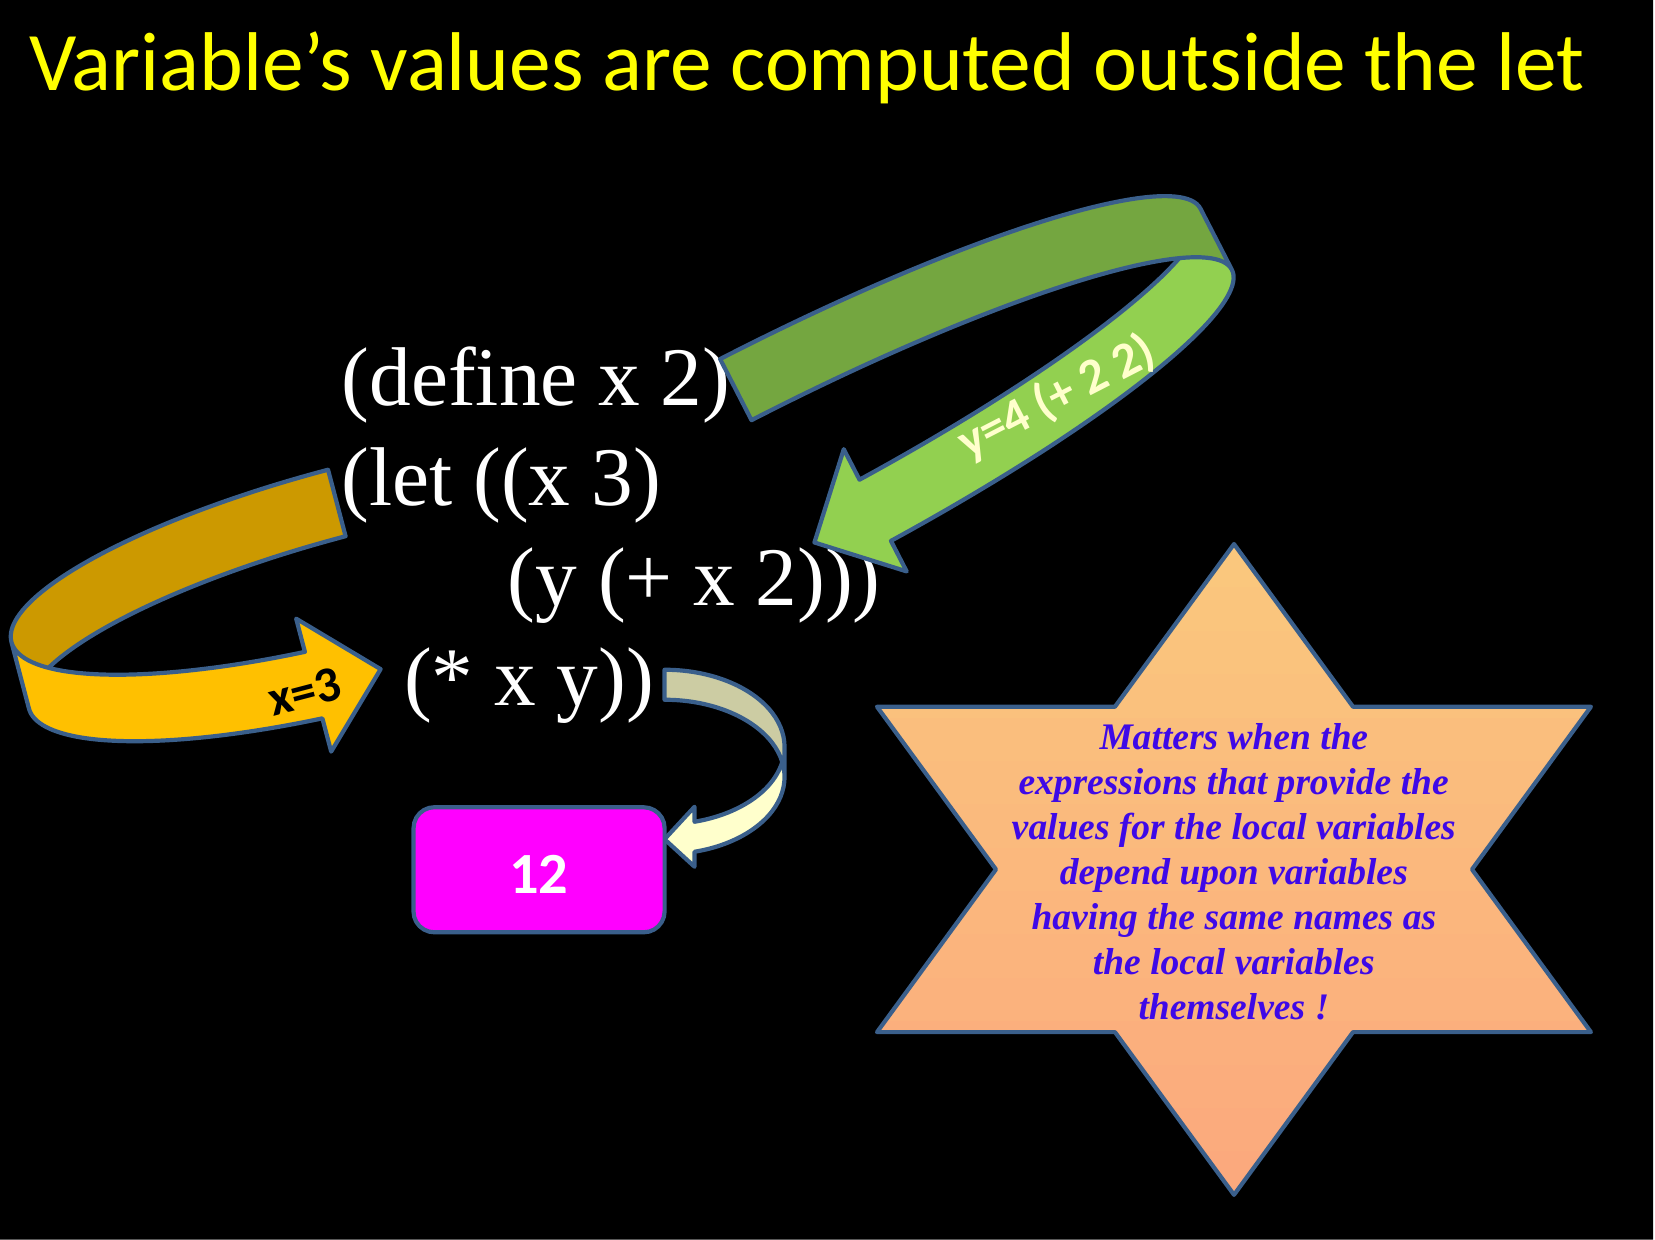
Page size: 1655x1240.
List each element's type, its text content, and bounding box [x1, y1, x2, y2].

text_box x=3 [8, 467, 383, 754]
text_box (define x 2) (let ((x 3) (y (+ x 2))) (* x y)) [327, 315, 1155, 730]
text_box [662, 667, 787, 869]
text_box y=4 (+ 2 2) [718, 194, 1236, 574]
text_box Matters when the expressions that provide the values for the local variables depend upon variables having the same names as the local variables themselves ! [875, 541, 1593, 1197]
text_box (let ((x 3) (y (+ x 2))) (* x y)) [1155, 544, 1230, 647]
text_box 12 [411, 805, 667, 935]
text_box Variable’s values are computed outside the let [14, 0, 1640, 115]
